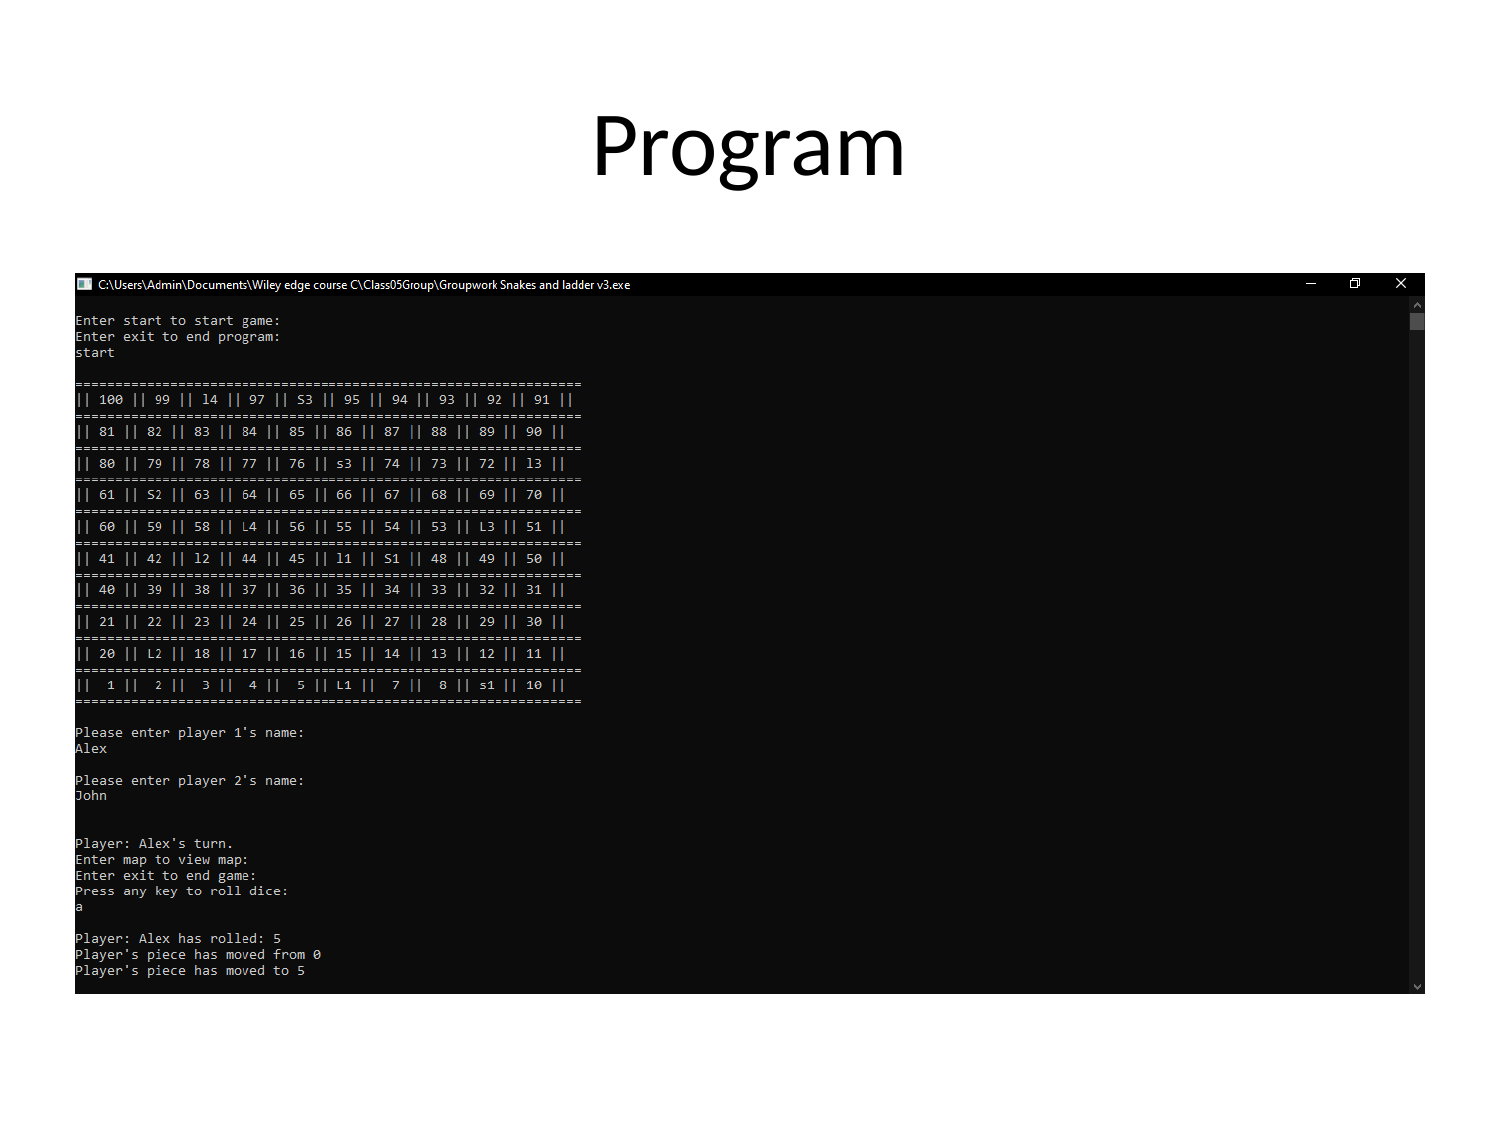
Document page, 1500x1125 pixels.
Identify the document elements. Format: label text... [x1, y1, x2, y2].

title Program [75, 45, 1425, 233]
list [74, 273, 1426, 994]
